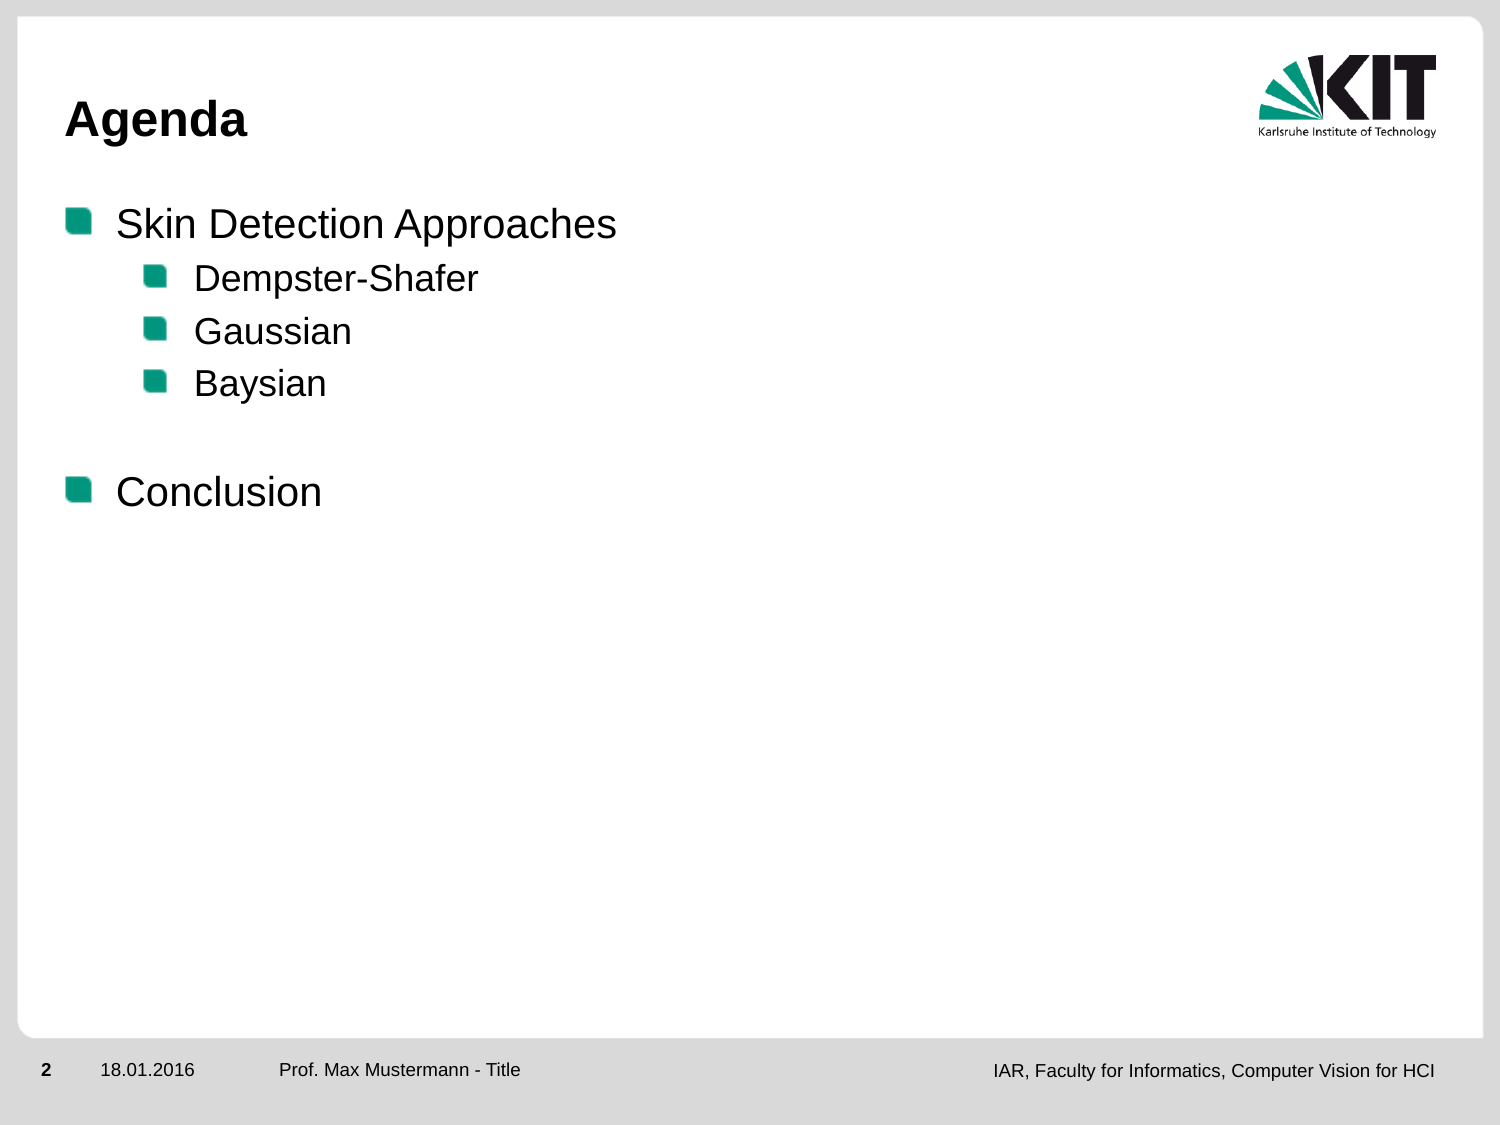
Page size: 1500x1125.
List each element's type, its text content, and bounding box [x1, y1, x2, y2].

title Agenda [64, 54, 1198, 147]
footer Prof. Max Mustermann - Title [279, 1057, 976, 1117]
picture [0, 0, 1500, 1125]
list Skin Detection Approaches Dempster-Shafer Gaussian Baysian Conclusion [64, 196, 1436, 1000]
